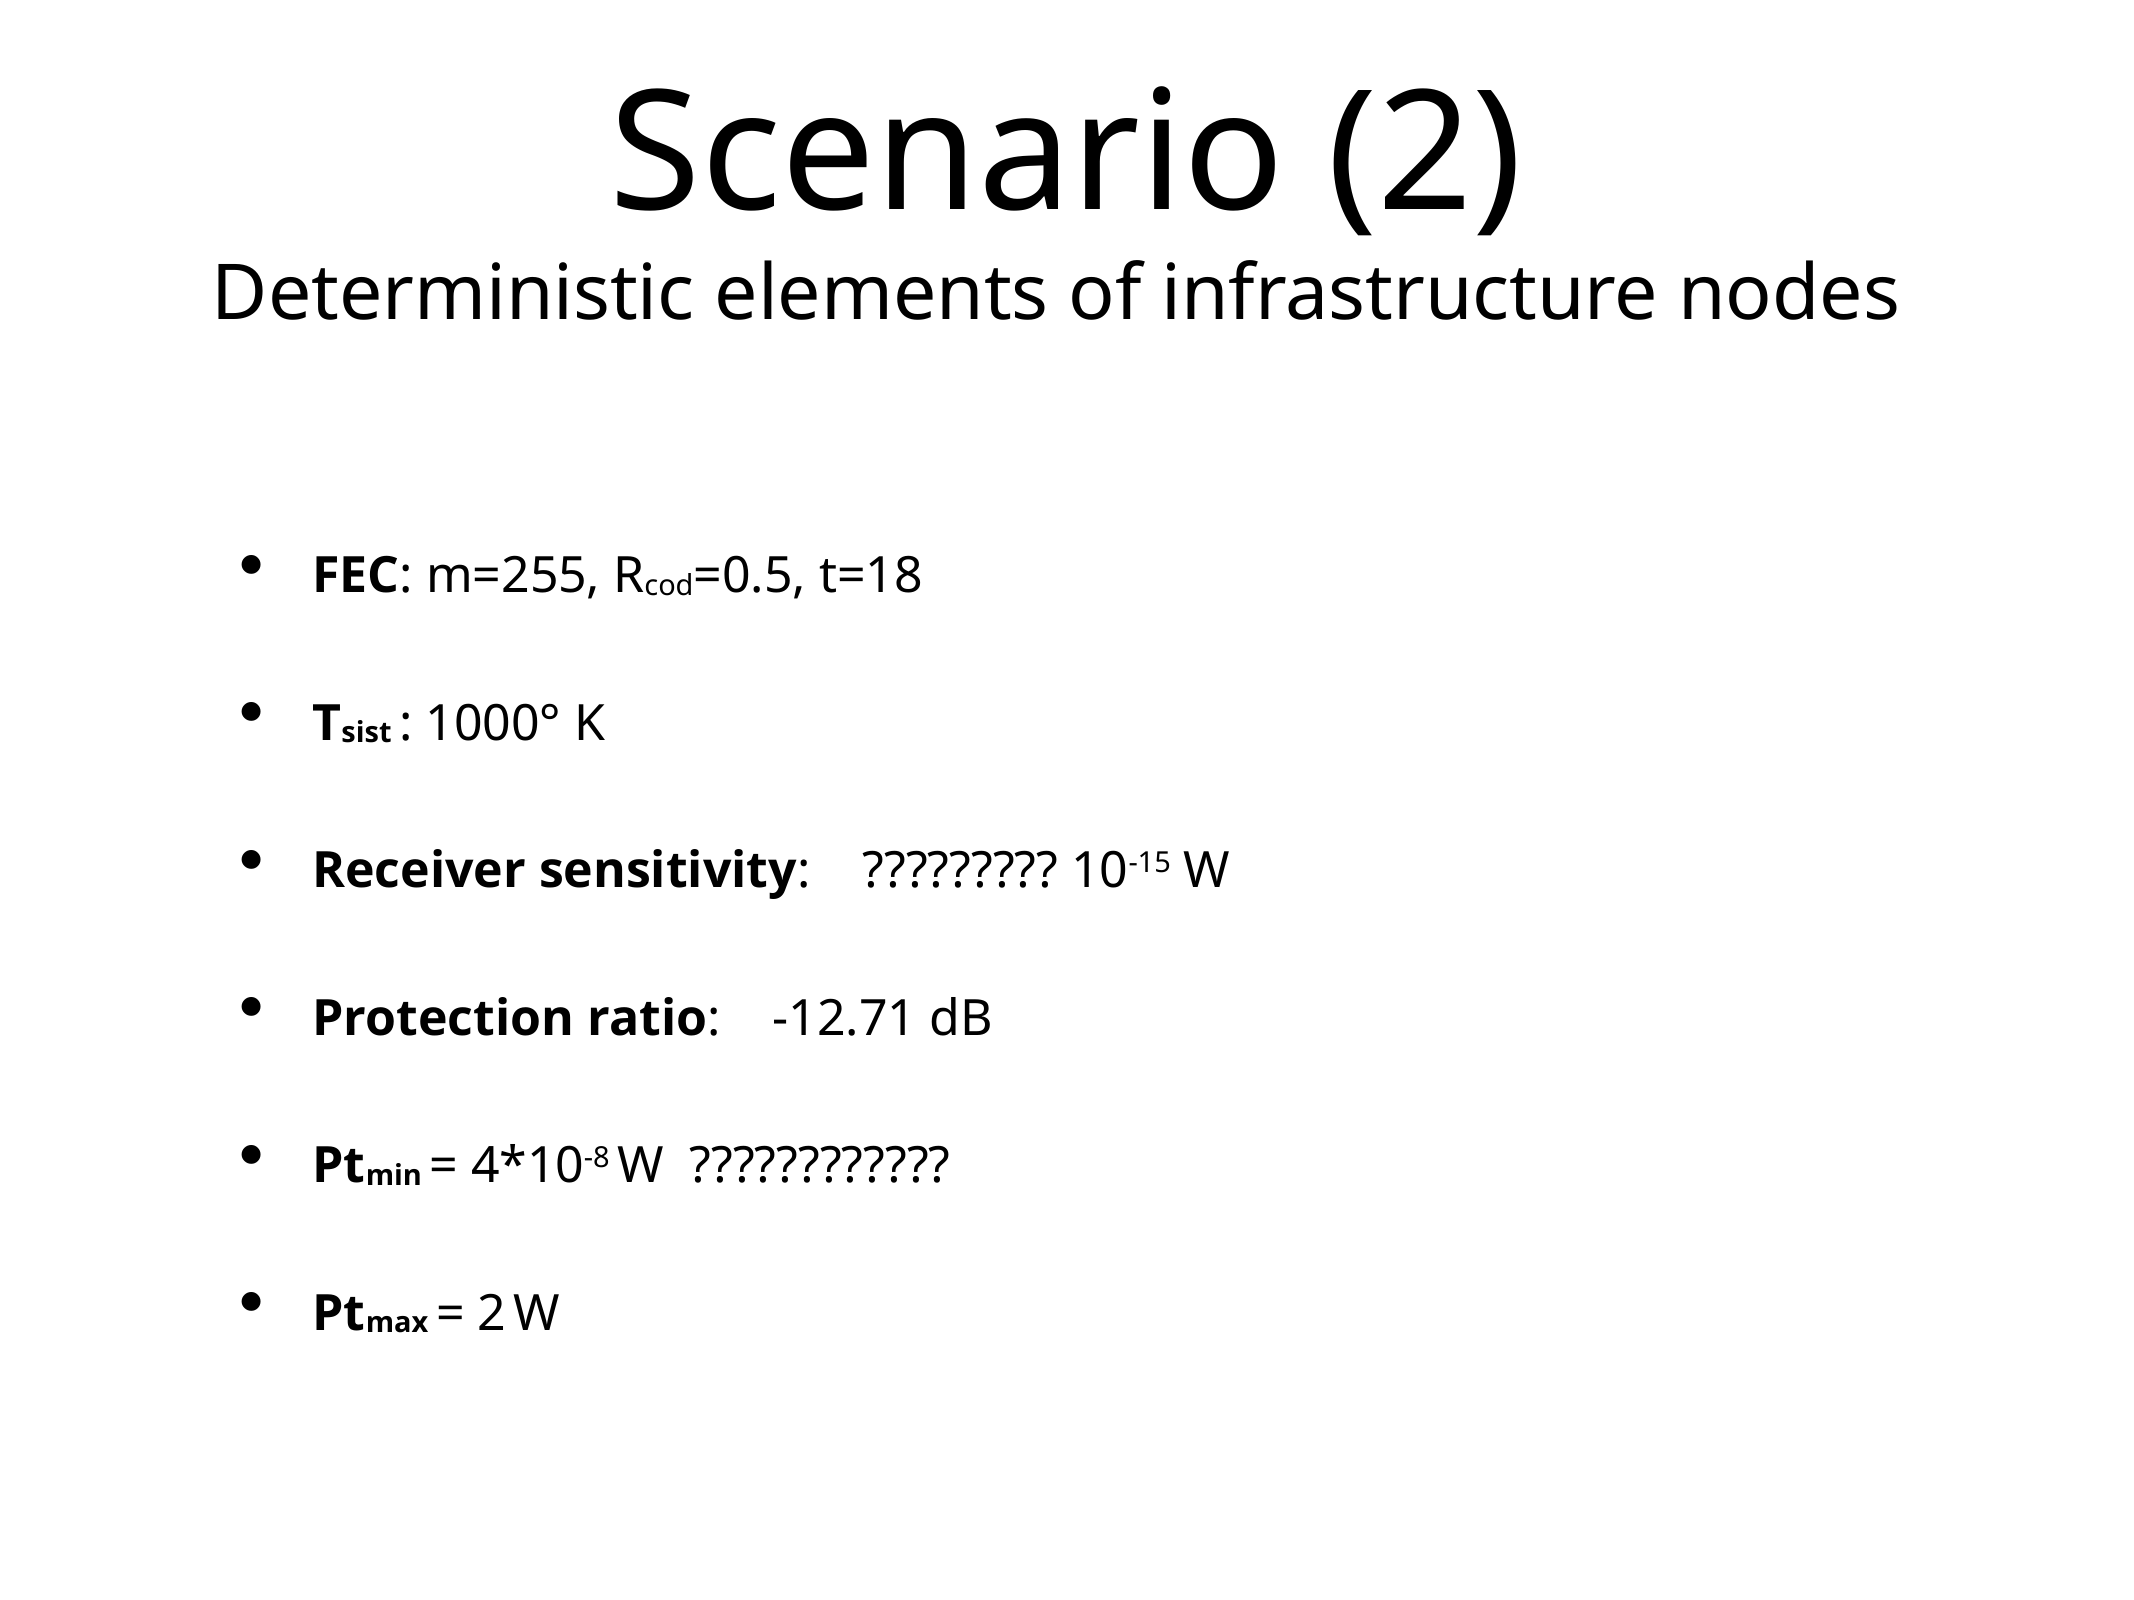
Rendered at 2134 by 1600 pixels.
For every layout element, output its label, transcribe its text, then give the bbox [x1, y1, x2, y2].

list FEC: m=255, Rcod=0.5, t=18 Tsist : 1000° K Receiver sensitivity: ????????? 10-15 W Protection ratio: -12.71 dB Ptmin = 4*10-8 W ???????????? Ptmax = 2 W [230, 425, 2053, 1458]
text_box Scenario (2) Deterministic elements of infrastructure nodes [156, 11, 1978, 366]
